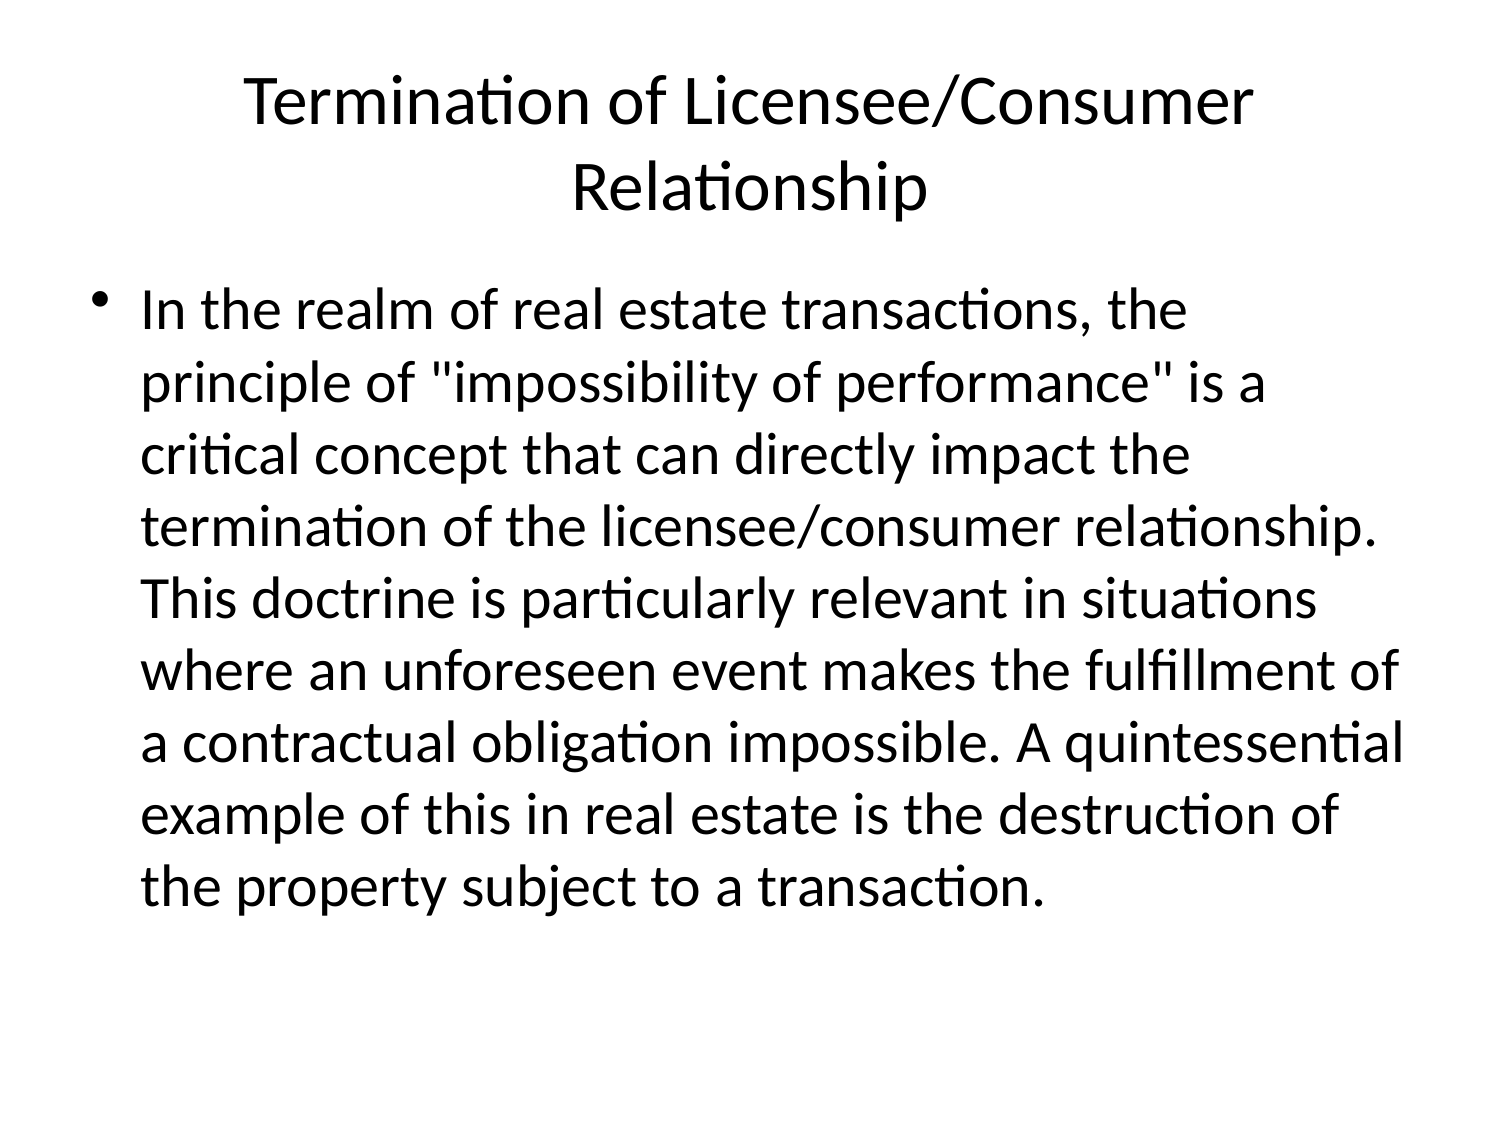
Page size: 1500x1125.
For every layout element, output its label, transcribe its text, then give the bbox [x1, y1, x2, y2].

list In the realm of real estate transactions, the principle of "impossibility of performance" is a critical concept that can directly impact the termination of the licensee/consumer relationship. This doctrine is particularly relevant in situations where an unforeseen event makes the fulfillment of a contractual obligation impossible. A quintessential example of this in real estate is the destruction of the property subject to a transaction. [75, 262, 1425, 1005]
title Termination of Licensee/Consumer Relationship [75, 45, 1425, 233]
